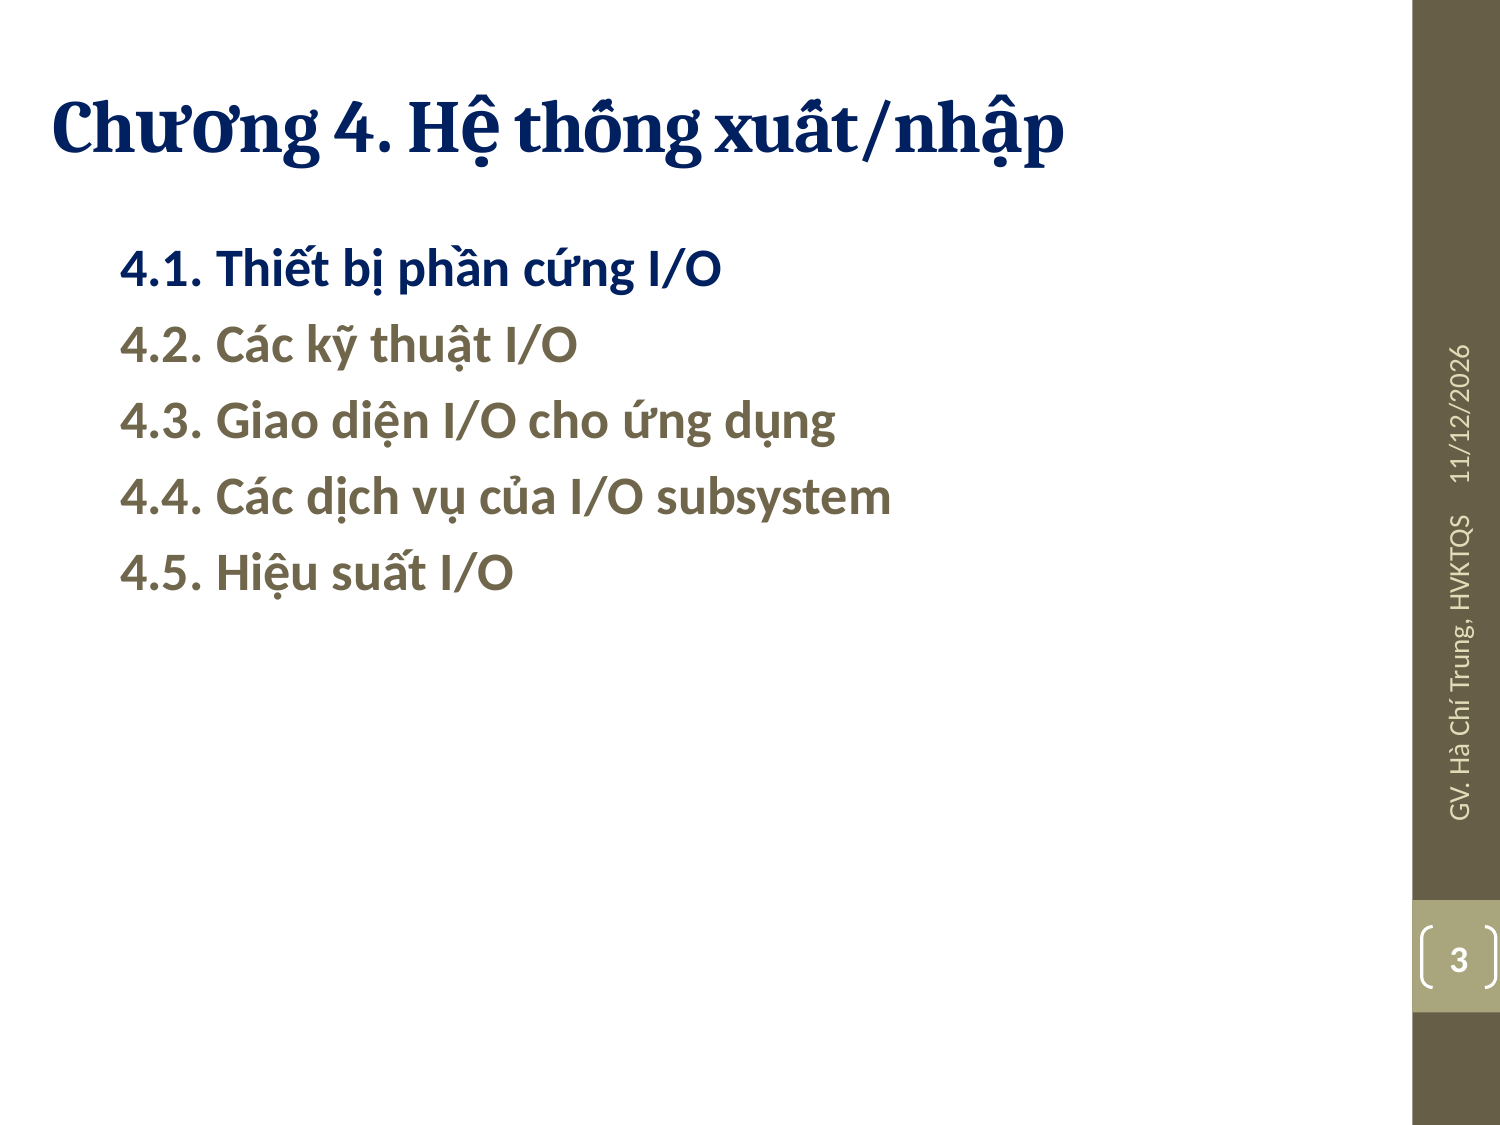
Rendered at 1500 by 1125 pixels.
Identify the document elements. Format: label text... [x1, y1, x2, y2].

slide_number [1427, 100, 1488, 500]
slide_number 3 [1420, 925, 1498, 990]
list 4.1. Thiết bị phần cứng I/O 4.2. Các kỹ thuật I/O 4.3. Giao diện I/O cho ứng dụng 4.4. Các dịch vụ của I/O subsystem 4.5. Hiệu suất I/O [37, 224, 1375, 1100]
title Chương 4. Hệ thống xuất/nhập [37, 45, 1375, 200]
footer GV. Hà Chí Trung, HVKTQS [1427, 500, 1488, 889]
